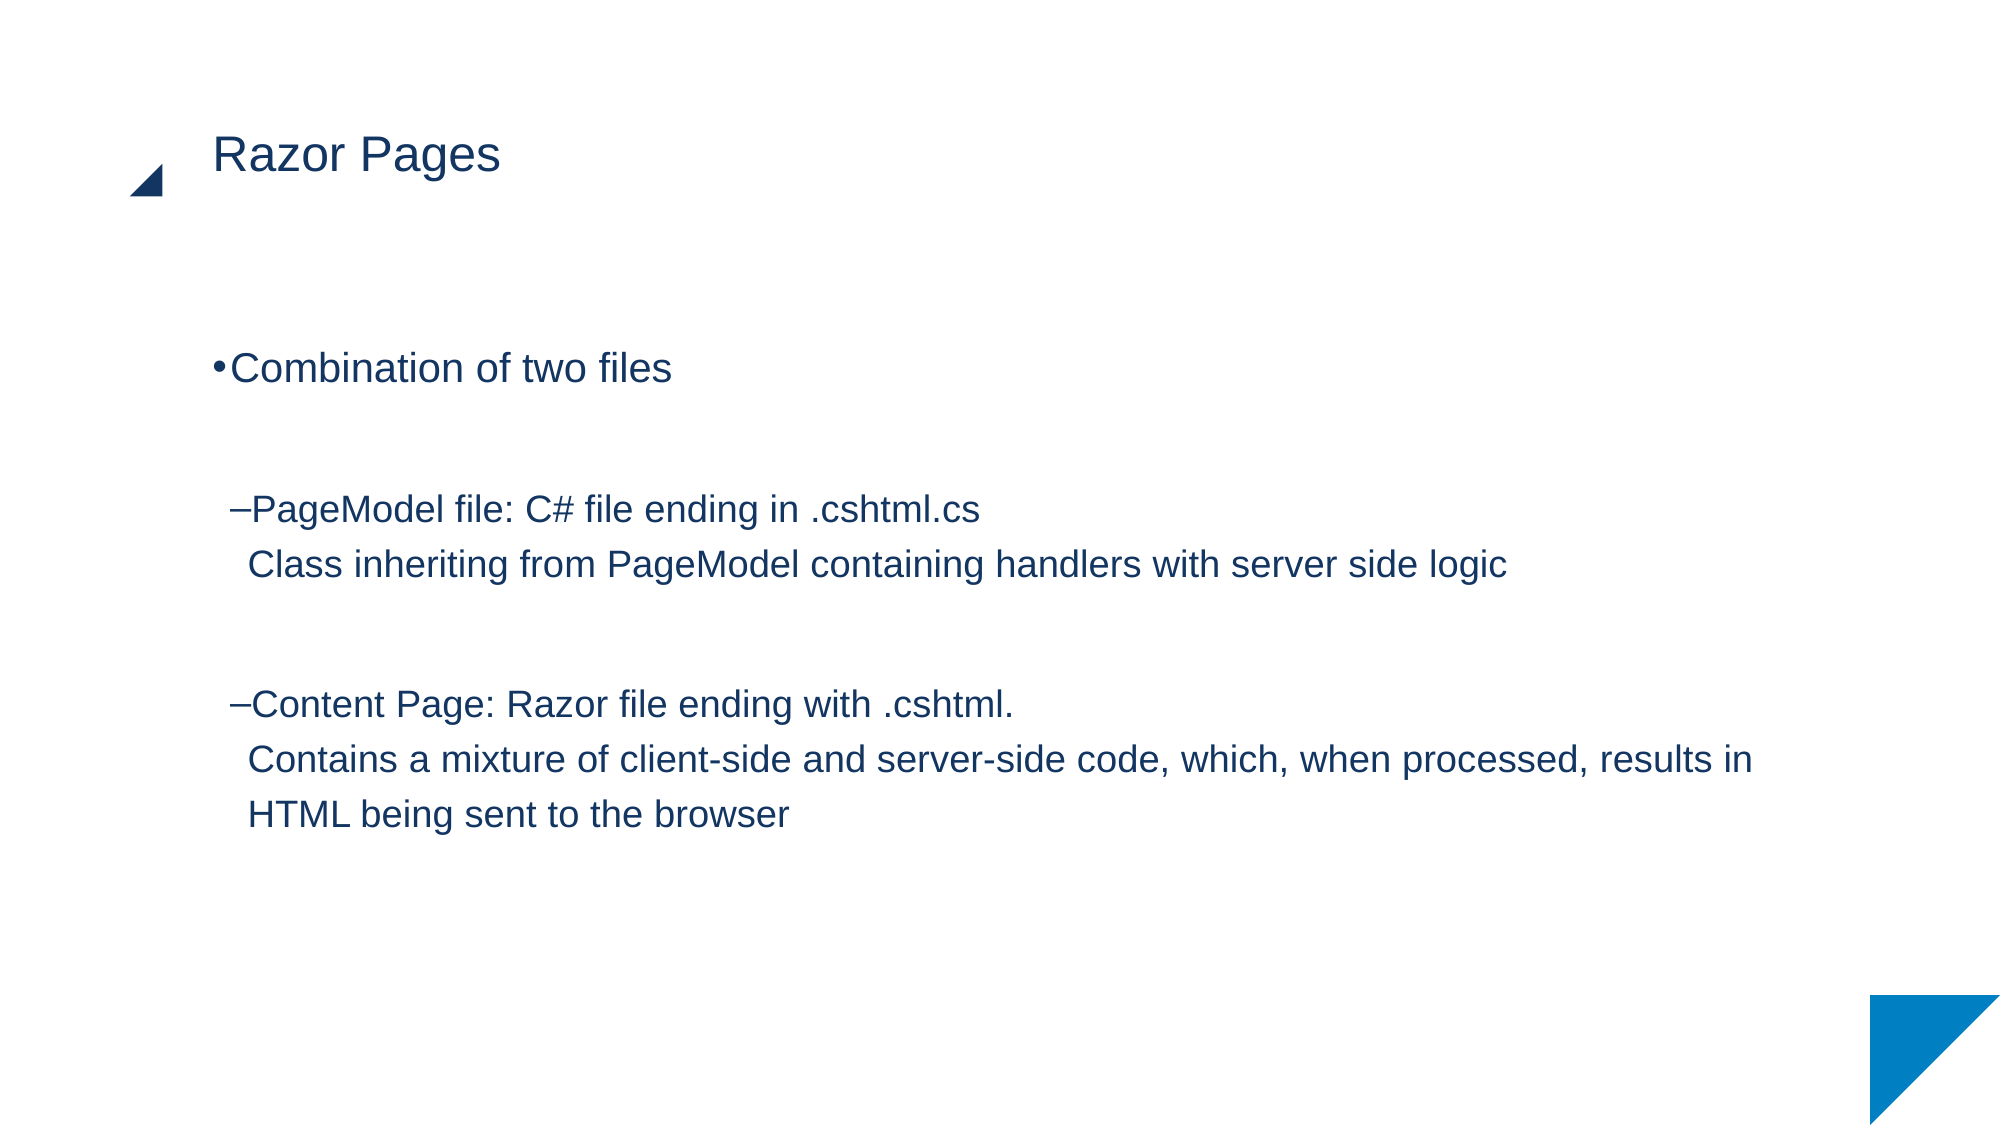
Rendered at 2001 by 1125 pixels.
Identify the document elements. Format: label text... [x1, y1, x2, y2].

list Combination of two files PageModel file: C# file ending in .cshtml.cs Class inheriting from PageModel containing handlers with server side logic Content Page: Razor file ending with .cshtml. Contains a mixture of client-side and server-side code, which, when processed, results in HTML being sent to the browser [212, 330, 1831, 1010]
title Razor Pages [212, 118, 1831, 330]
